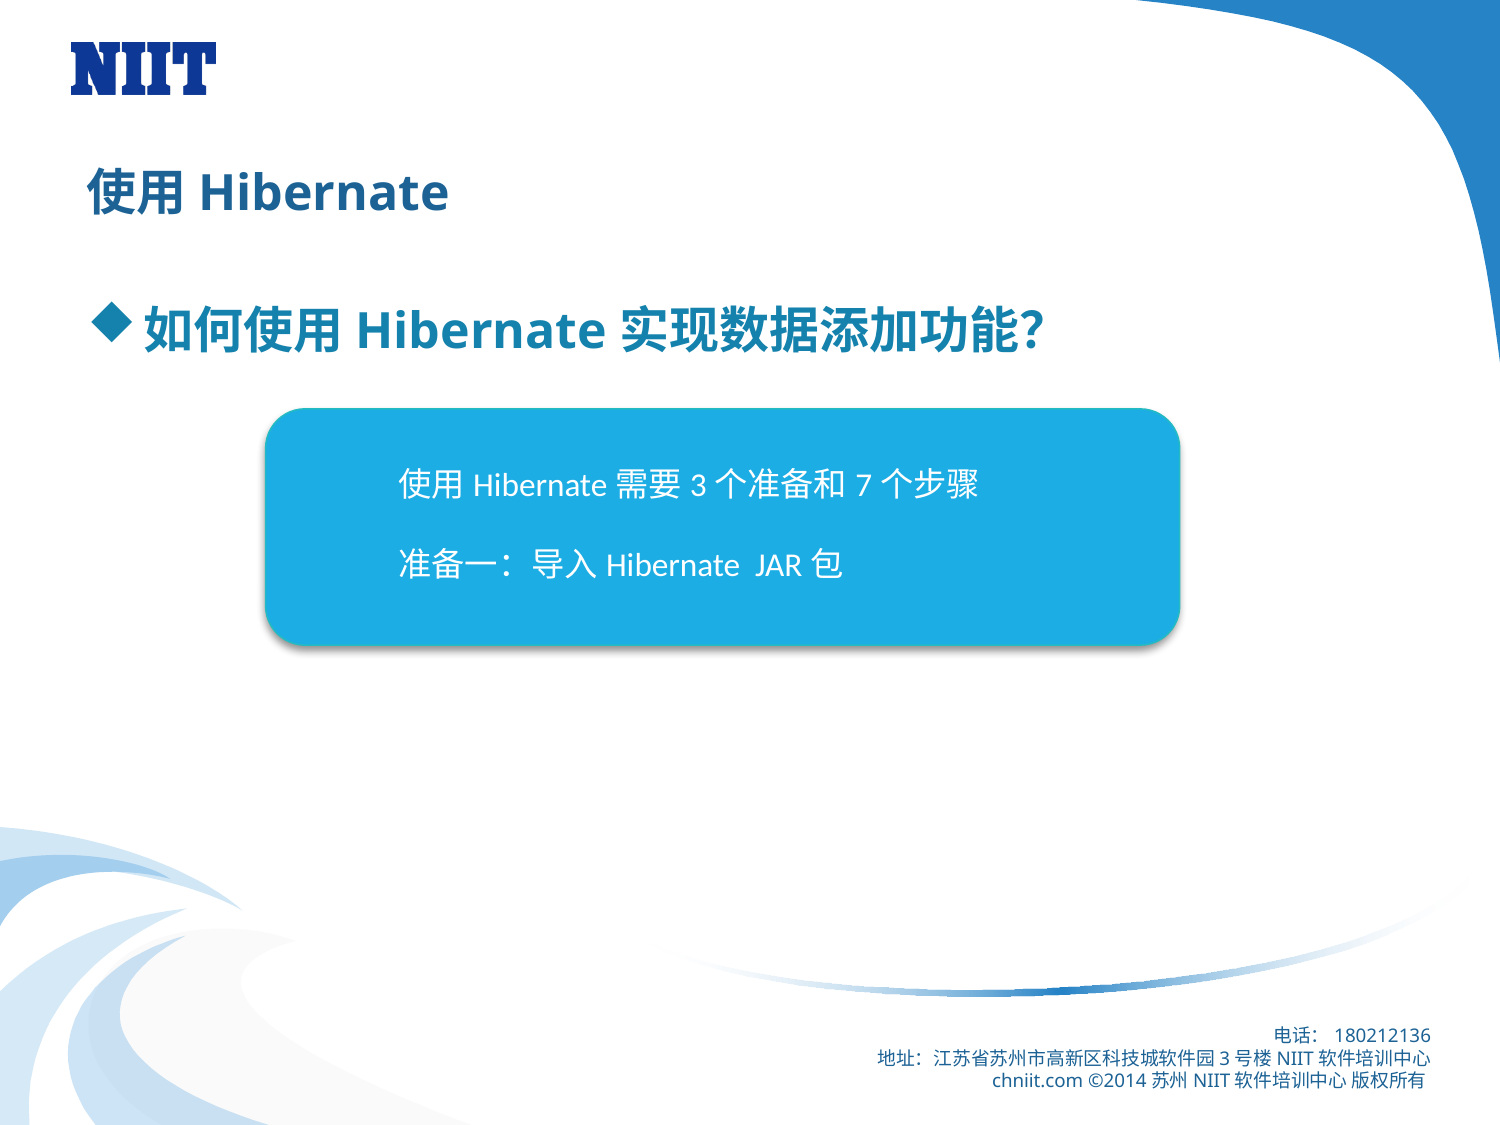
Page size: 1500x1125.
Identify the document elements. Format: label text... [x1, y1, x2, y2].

list 如何使用Hibernate实现数据添加功能？ [72, 291, 1425, 983]
picture [71, 42, 216, 95]
text_box 使用Hibernate需要3个准备和7个步骤 准备一：导入Hibernate JAR包 [383, 456, 1158, 591]
text_box [264, 408, 1181, 646]
title 使用Hibernate [71, 131, 1422, 250]
